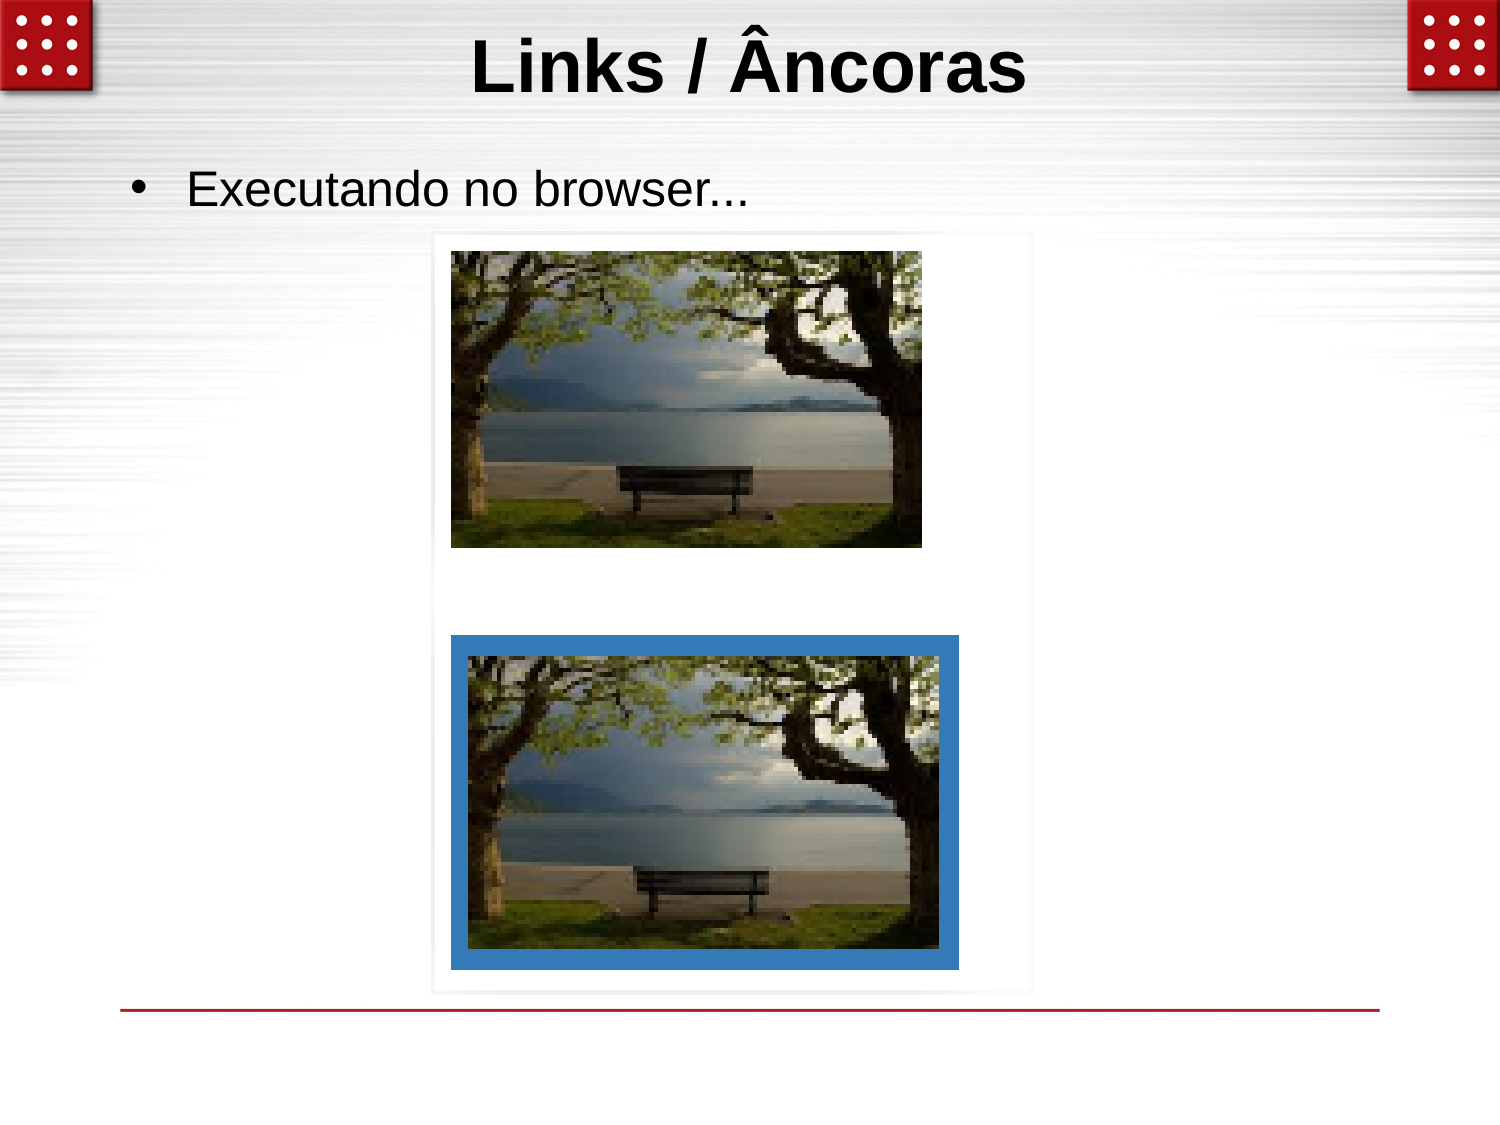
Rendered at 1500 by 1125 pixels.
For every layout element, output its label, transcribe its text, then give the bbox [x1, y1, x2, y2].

picture [0, 0, 1500, 1125]
text_box Executando no browser... [115, 148, 1415, 284]
title Links / Âncoras [100, 9, 1400, 114]
